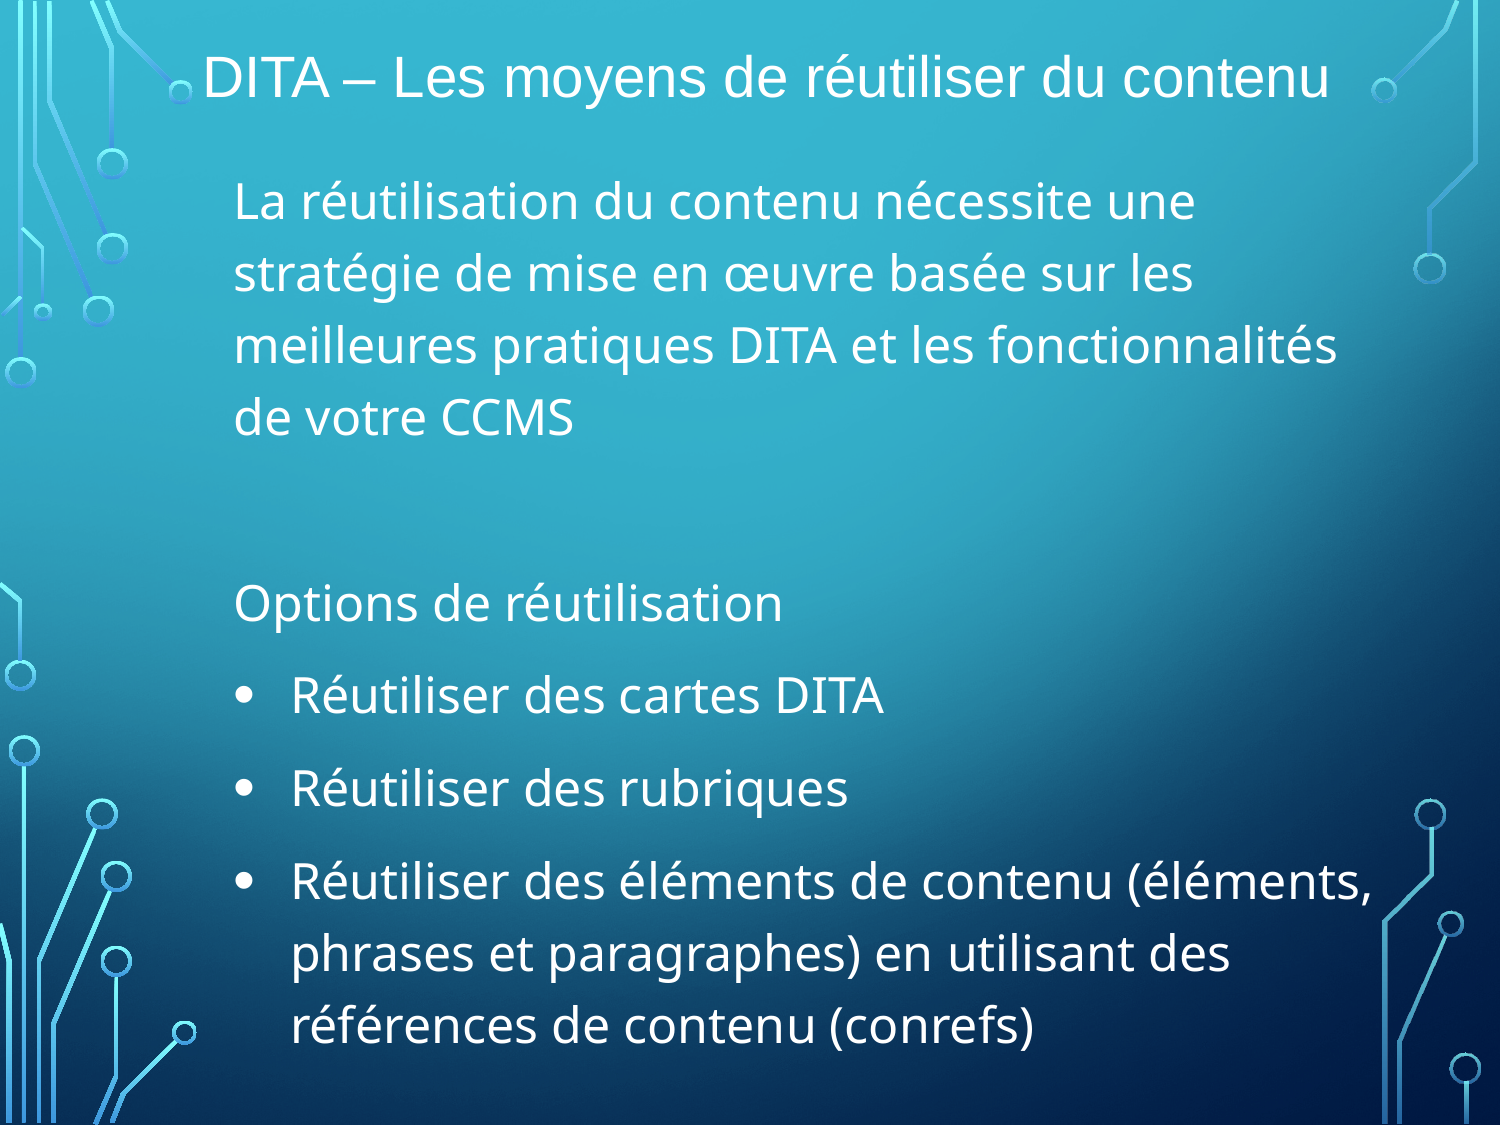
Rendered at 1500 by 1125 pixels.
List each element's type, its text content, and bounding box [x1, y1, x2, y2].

list La réutilisation du contenu nécessite une stratégie de mise en œuvre basée sur les meilleures pratiques DITA et les fonctionnalités de votre CCMS Options de réutilisation Réutiliser des cartes DITA Réutiliser des rubriques Réutiliser des éléments de contenu (éléments, phrases et paragraphes) en utilisant des références de contenu (conrefs) [200, 149, 1419, 1063]
title DITA – Les moyens de réutiliser du contenu [187, 37, 1407, 119]
